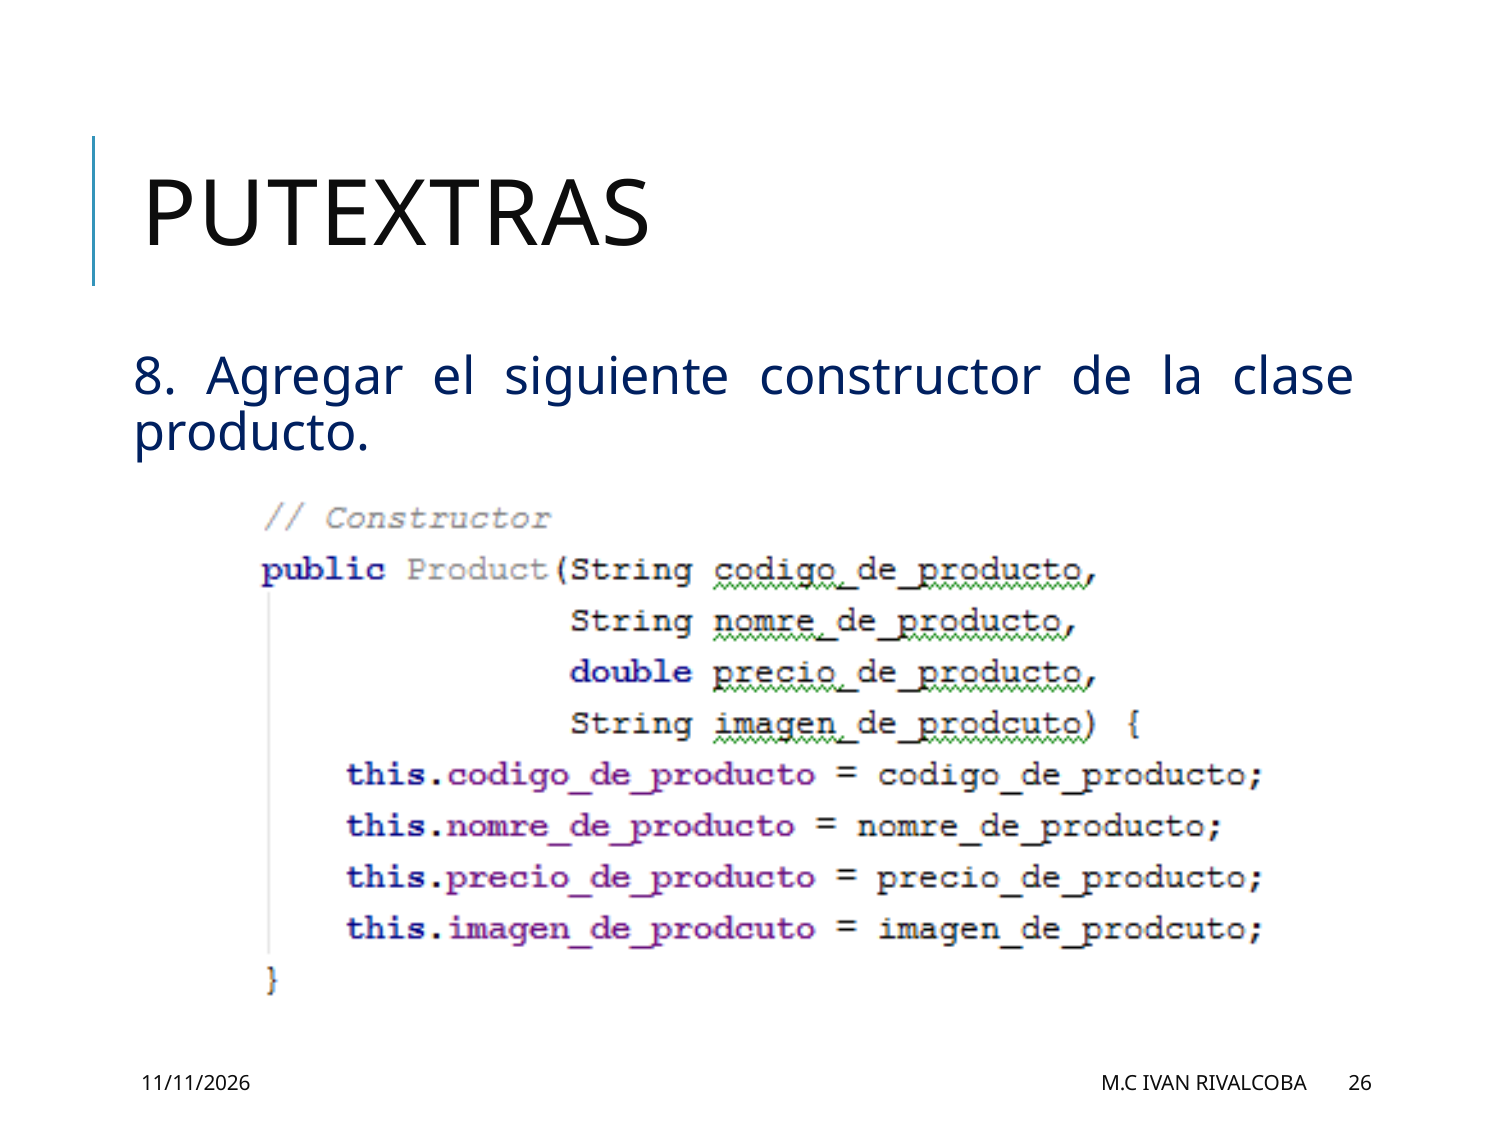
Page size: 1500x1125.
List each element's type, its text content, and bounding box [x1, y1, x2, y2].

title Putextras [126, 96, 1322, 341]
slide_number 26 [1333, 1061, 1454, 1107]
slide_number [126, 1061, 392, 1107]
footer M.C Ivan Rivalcoba [595, 1061, 1322, 1107]
picture [239, 480, 1288, 1006]
list 8. Agregar el siguiente constructor de la clase producto. [126, 341, 1364, 1035]
